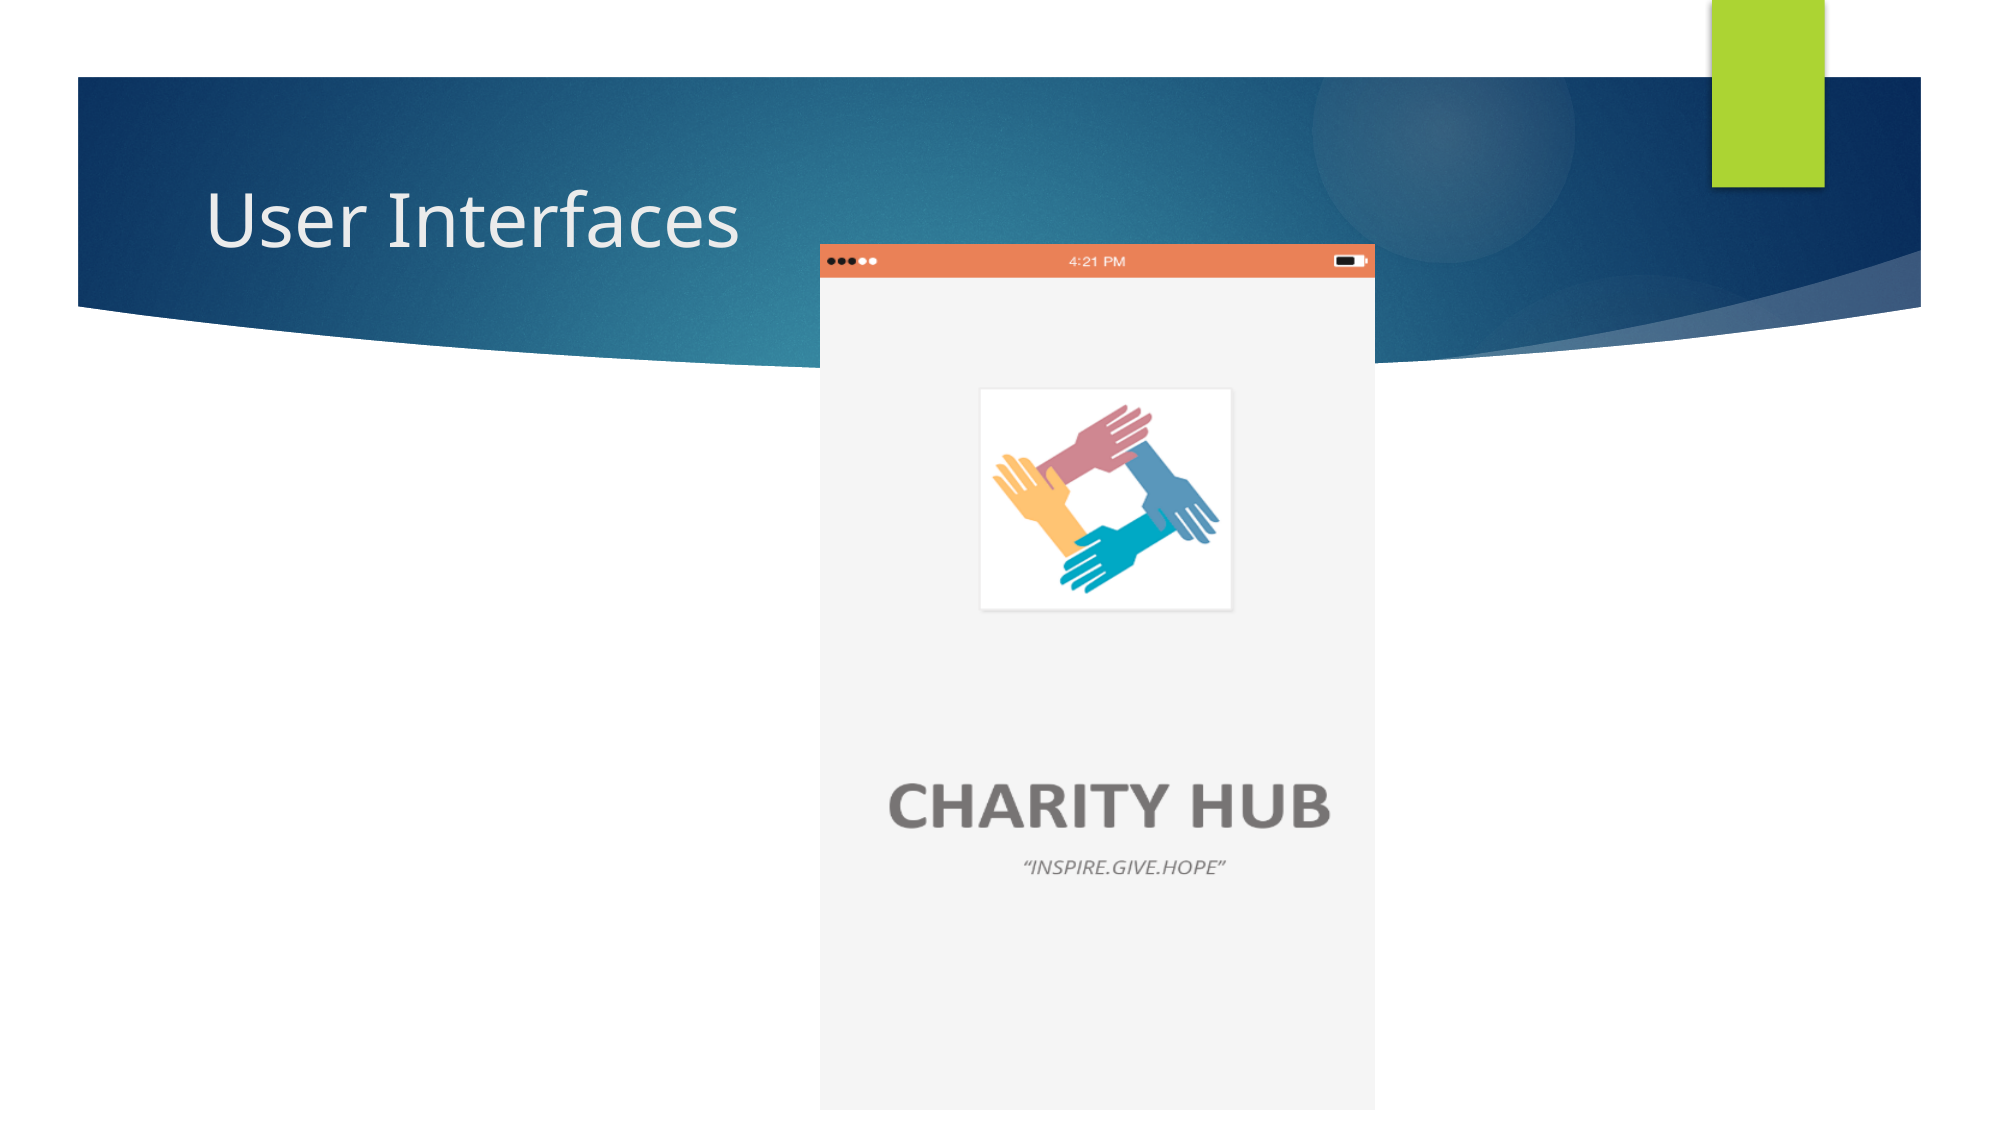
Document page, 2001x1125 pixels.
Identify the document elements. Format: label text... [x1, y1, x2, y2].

title User Interfaces [189, 159, 1627, 276]
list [820, 244, 1376, 1110]
